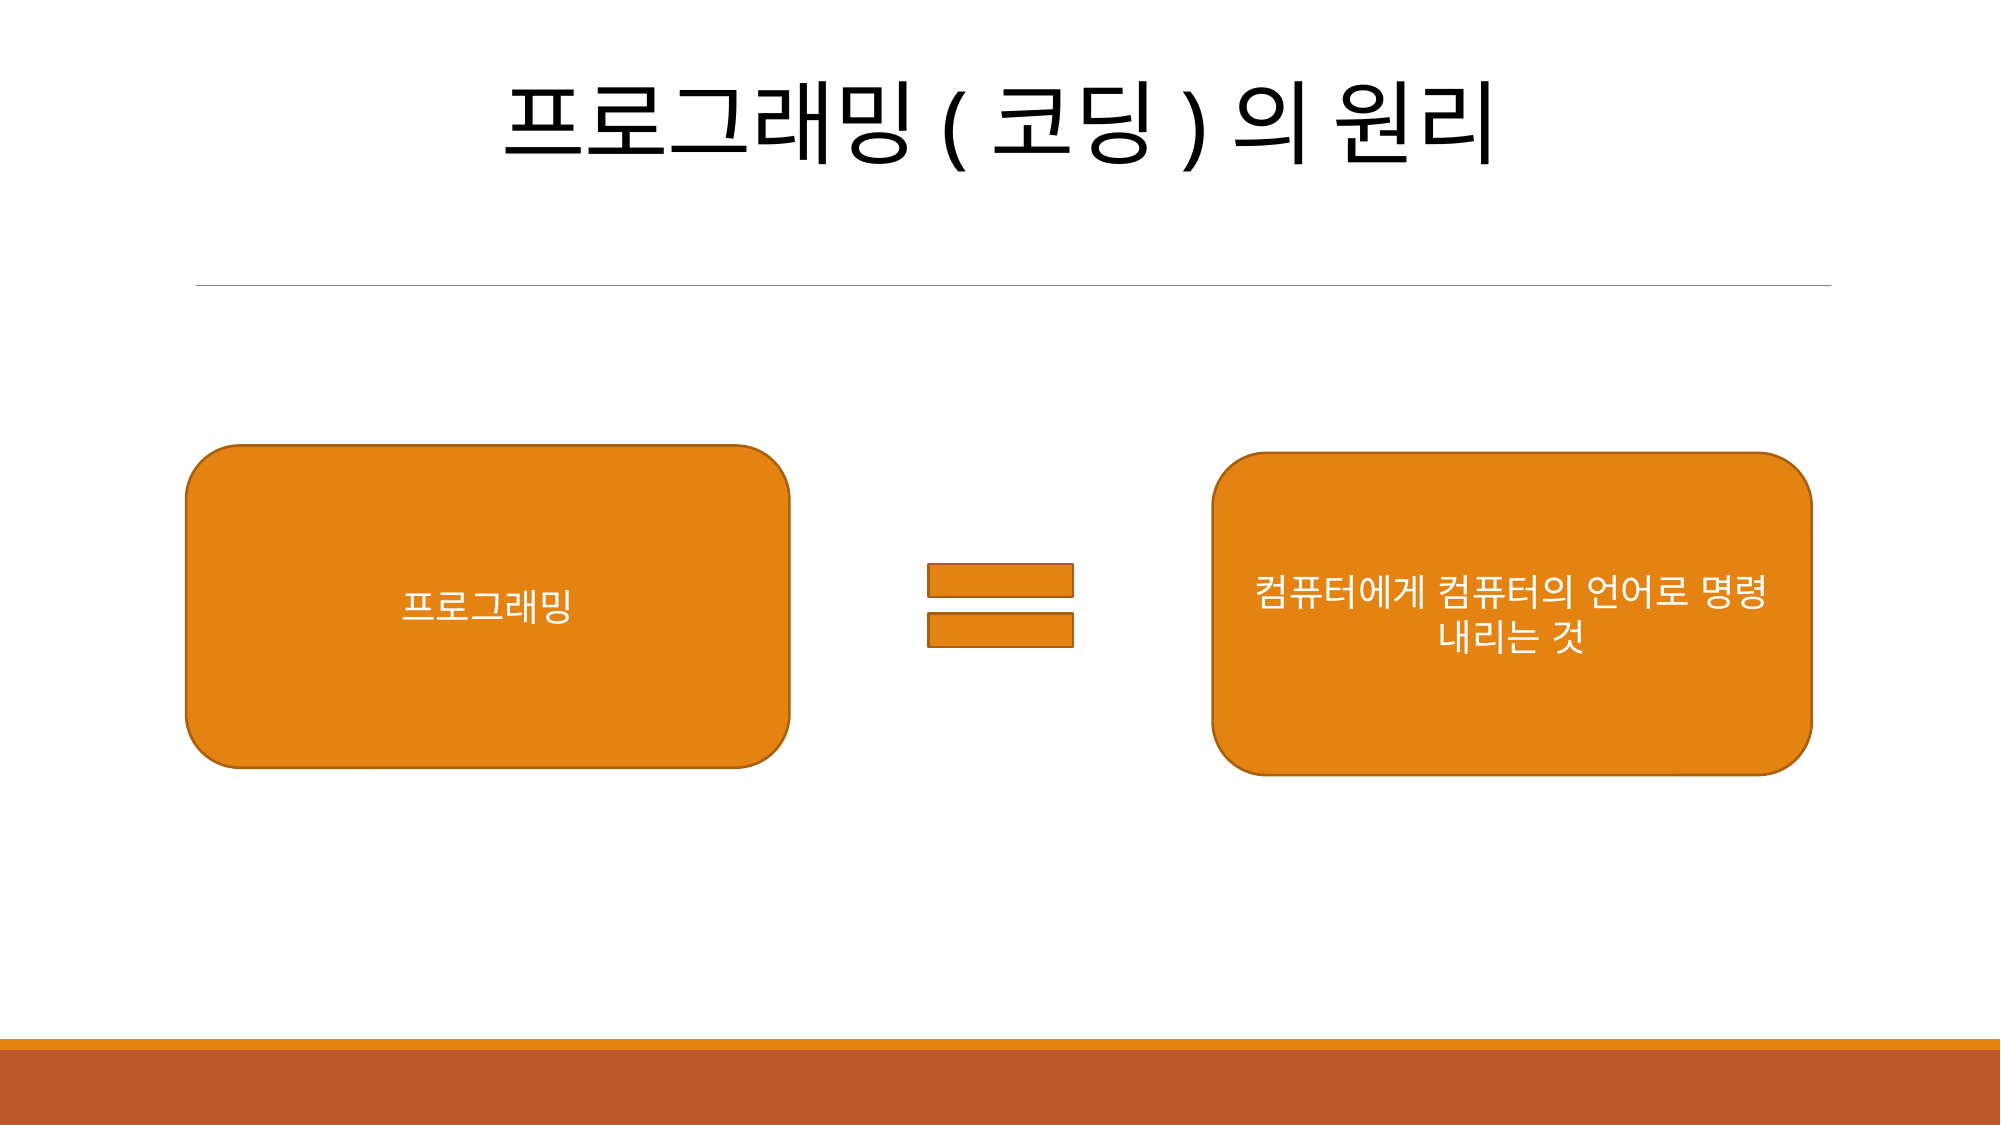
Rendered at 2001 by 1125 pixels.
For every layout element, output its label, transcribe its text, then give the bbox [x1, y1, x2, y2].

text_box [927, 612, 1074, 648]
text_box 프로그래밍 [184, 444, 791, 770]
text_box [927, 563, 1074, 598]
title 프로그래밍(코딩)의 원리 [355, 0, 1647, 242]
text_box 컴퓨터에게 컴퓨터의 언어로 명령 내리는 것 [1211, 451, 1814, 777]
